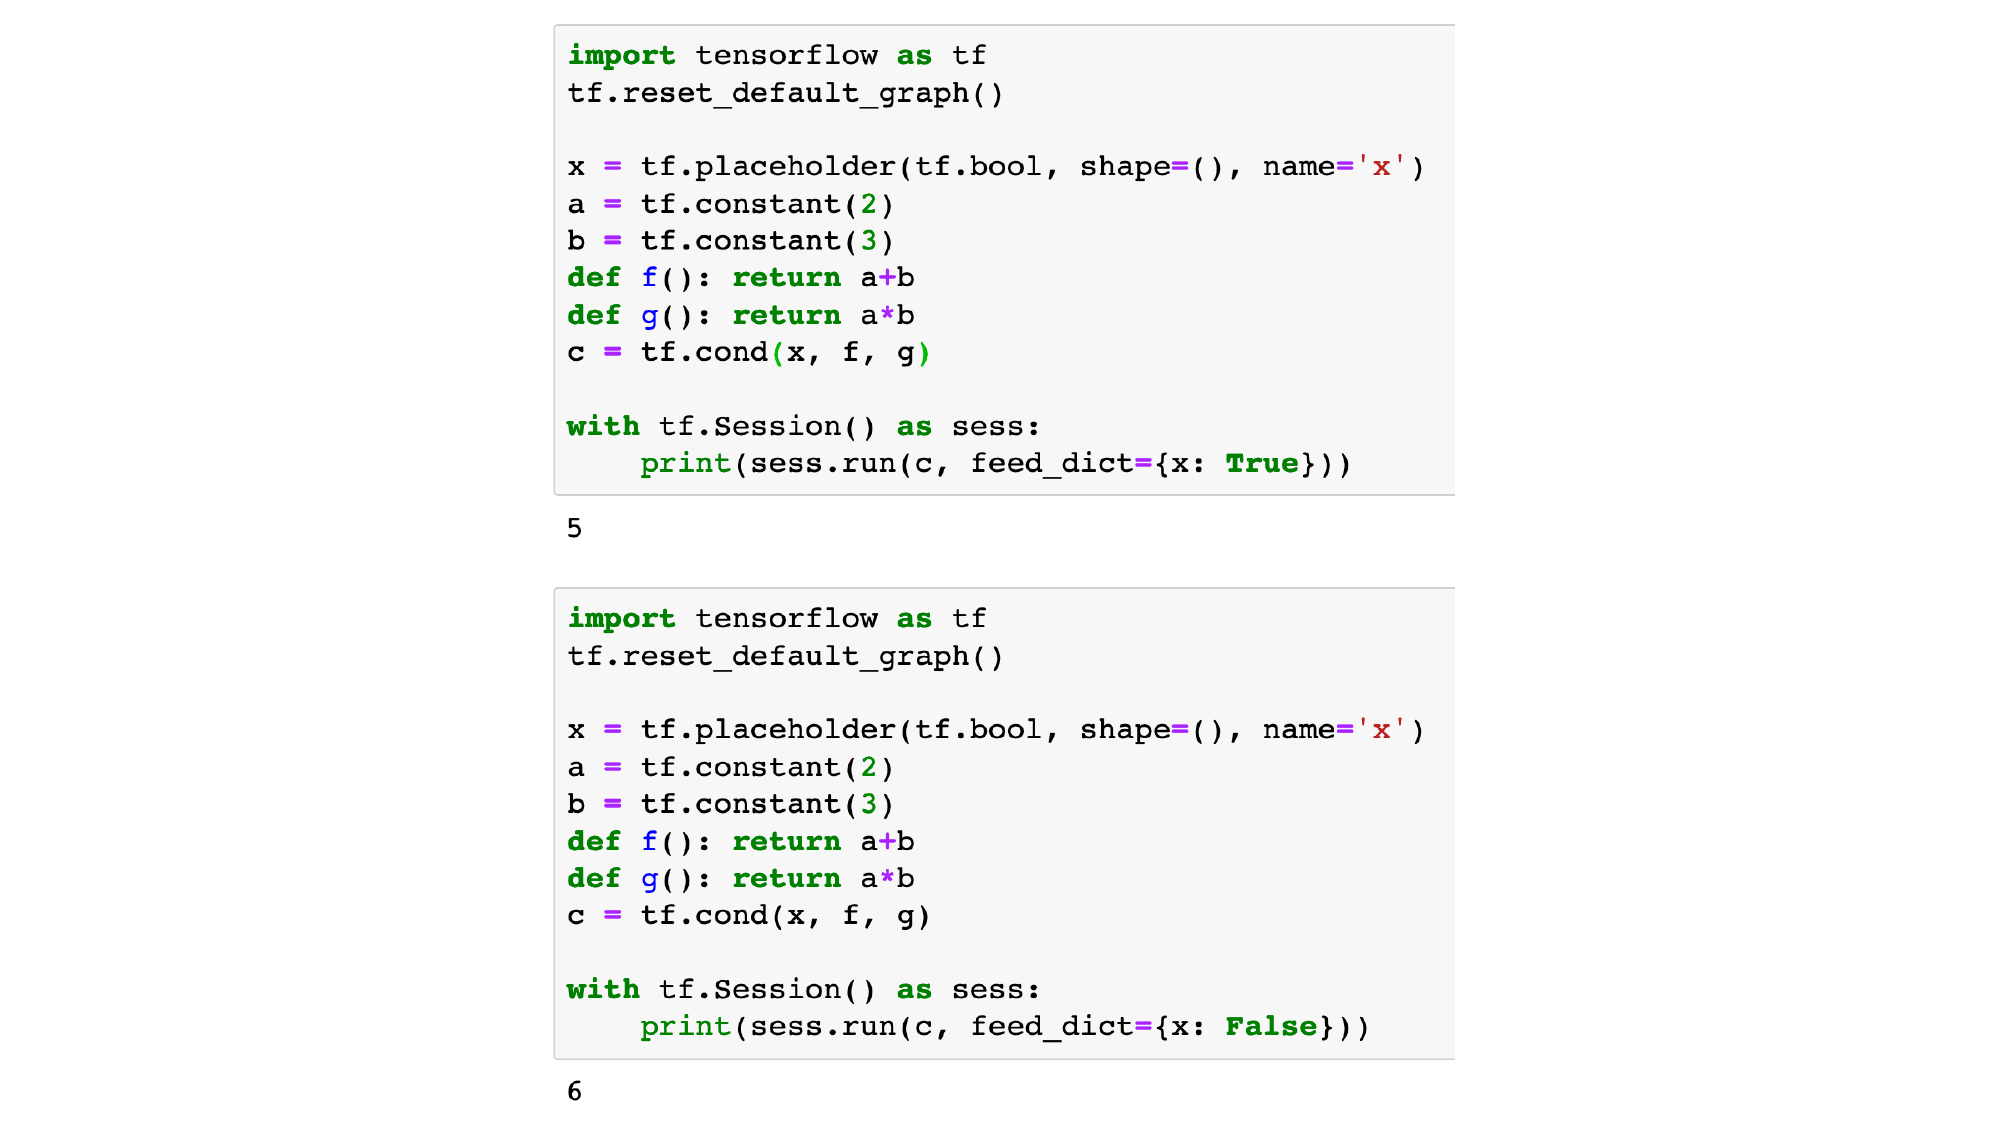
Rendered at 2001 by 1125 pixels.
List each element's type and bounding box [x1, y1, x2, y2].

picture [543, 6, 1455, 1119]
